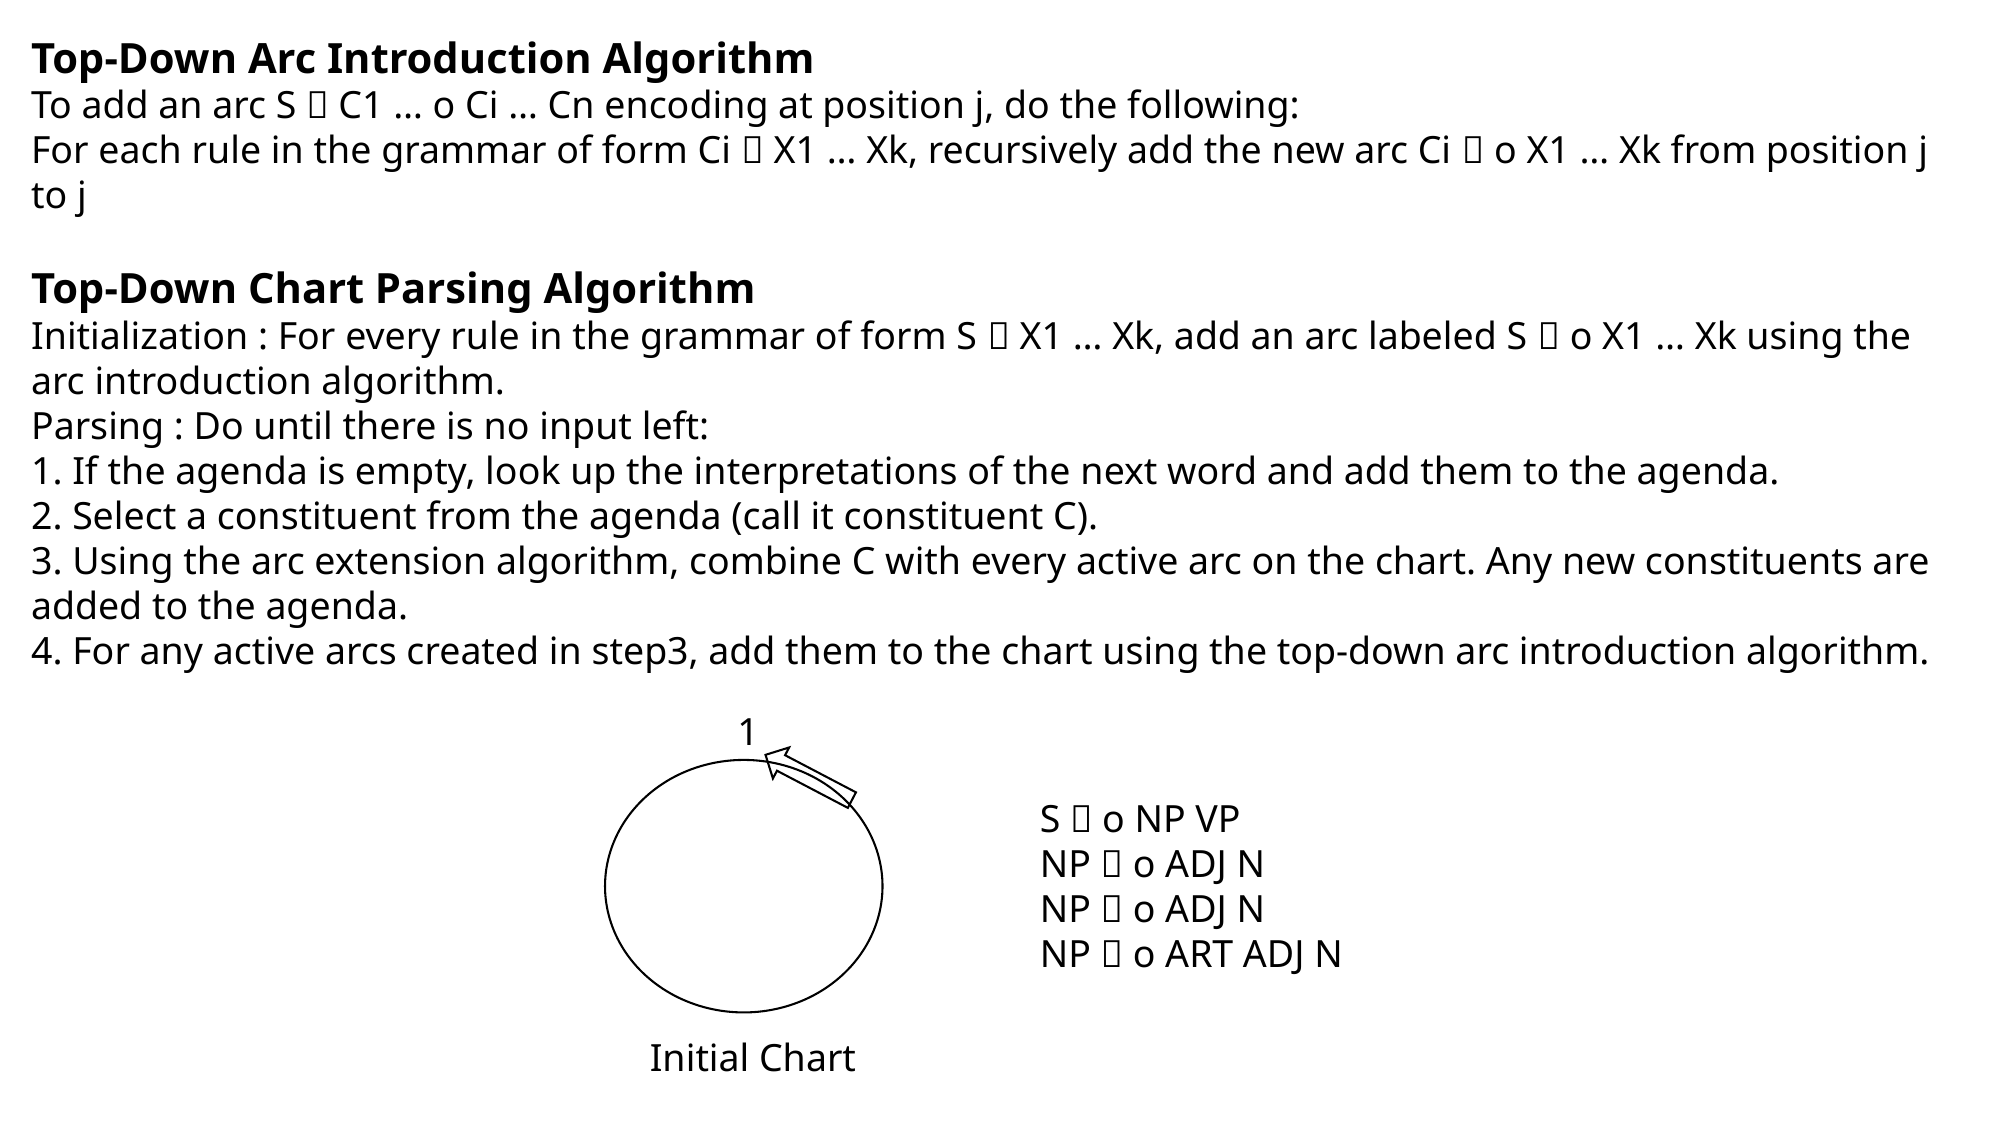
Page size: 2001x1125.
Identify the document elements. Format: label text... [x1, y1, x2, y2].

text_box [604, 700, 883, 1013]
text_box S  o NP VP NP  o ADJ N NP  o ADJ N NP  o ART ADJ N [1024, 787, 1415, 983]
text_box Top-Down Arc Introduction Algorithm To add an arc S  C1 … o Ci … Cn encoding at position j, do the following: For each rule in the grammar of form Ci  X1 … Xk, recursively add the new arc Ci  o X1 … Xk from position j to j Top-Down Chart Parsing Algorithm Initialization : For every rule in the grammar of form S  X1 … Xk, add an arc labeled S  o X1 … Xk using the arc introduction algorithm. Parsing : Do until there is no input left: 1. If the agenda is empty, look up the interpretations of the next word and add them to the agenda. 2. Select a constituent from the agenda (call it constituent C). 3. Using the arc extension algorithm, combine C with every active arc on the chart. Any new constituents are added to the agenda. 4. For any active arcs created in step3, add them to the chart using the top-down arc introduction algorithm. [16, 24, 1984, 679]
text_box Initial Chart [634, 1026, 1025, 1086]
